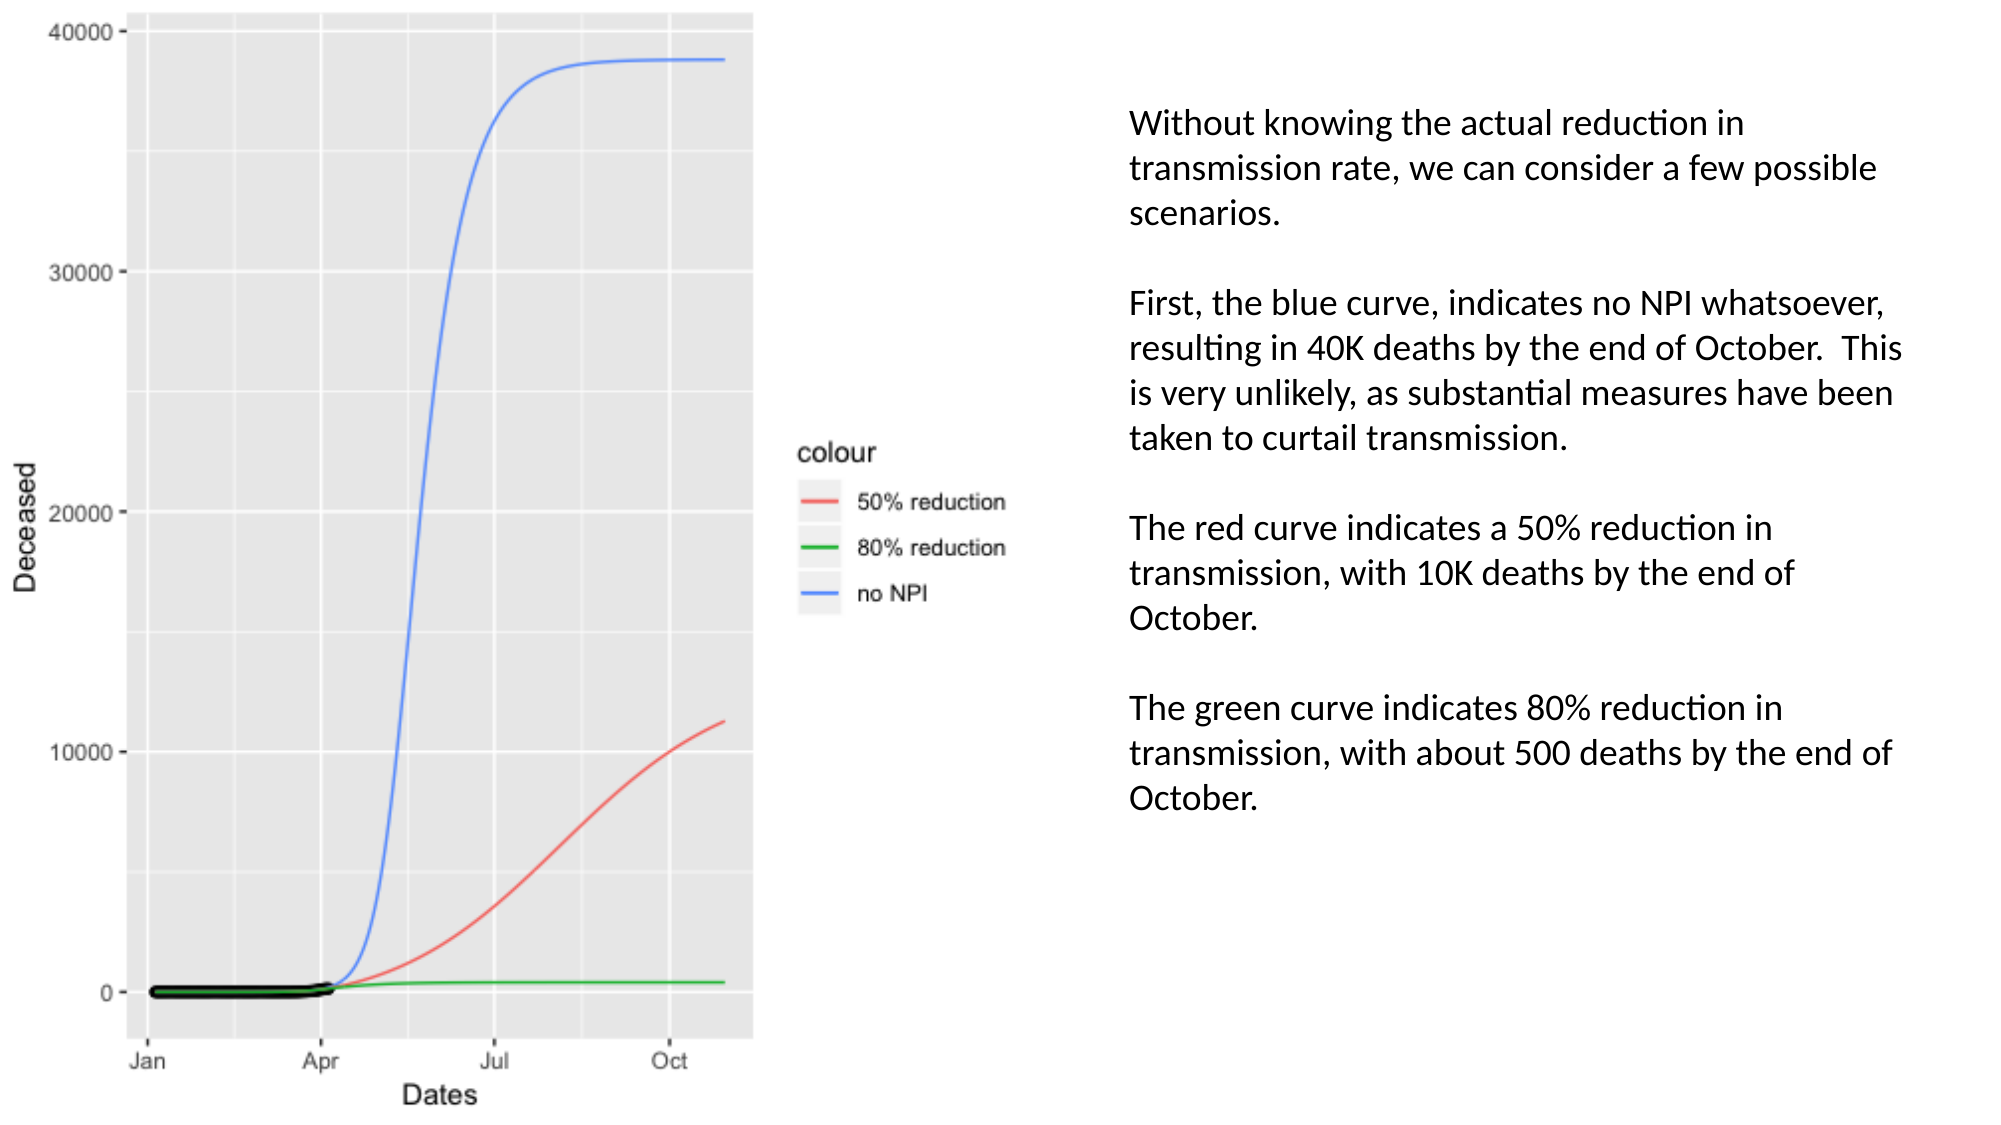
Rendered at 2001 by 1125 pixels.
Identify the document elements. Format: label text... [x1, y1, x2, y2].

picture [0, 0, 1036, 1125]
text_box Without knowing the actual reduction in transmission rate, we can consider a few possible scenarios. First, the blue curve, indicates no NPI whatsoever, resulting in 40K deaths by the end of October. This is very unlikely, as substantial measures have been taken to curtail transmission. The red curve indicates a 50% reduction in transmission, with 10K deaths by the end of October. The green curve indicates 80% reduction in transmission, with about 500 deaths by the end of October. [1114, 91, 1942, 826]
